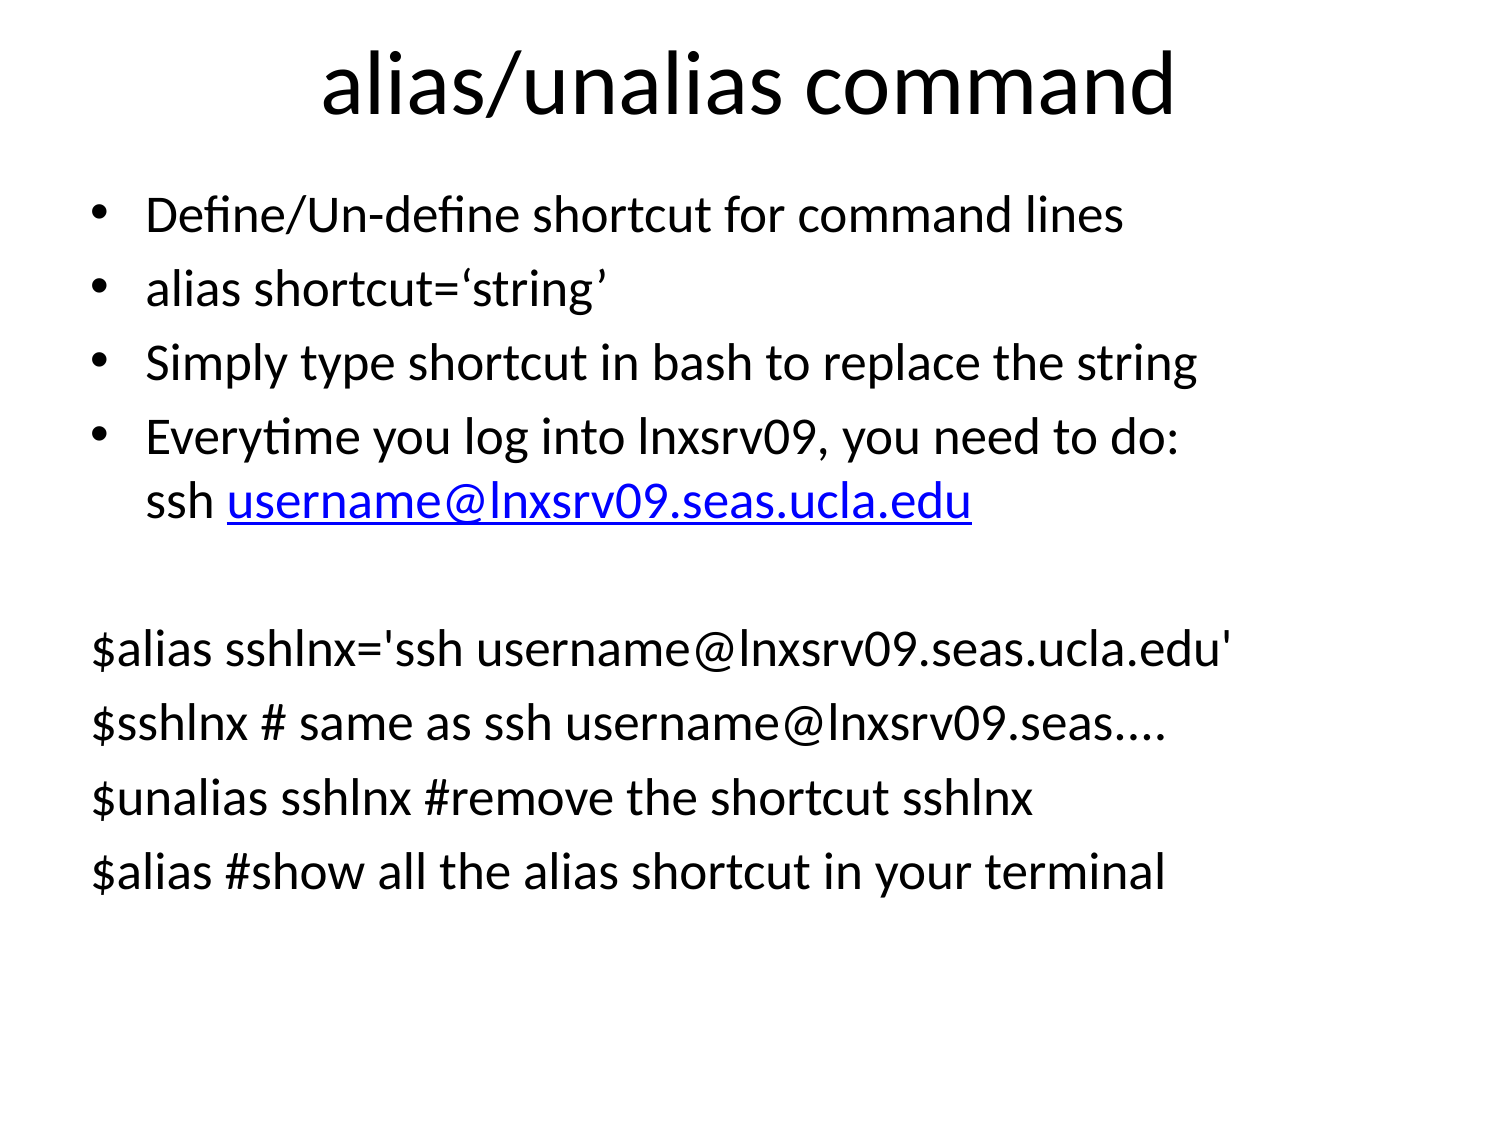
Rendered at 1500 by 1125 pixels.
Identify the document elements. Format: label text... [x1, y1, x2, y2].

title alias/unalias command [75, 0, 1425, 171]
list Define/Un-define shortcut for command lines alias shortcut=‘string’ Simply type shortcut in bash to replace the string Everytime you log into lnxsrv09, you need to do: ssh username@lnxsrv09.seas.ucla.edu $alias sshlnx='ssh username@lnxsrv09.seas.ucla.edu' $sshlnx # same as ssh username@lnxsrv09.seas.... $unalias sshlnx #remove the shortcut sshlnx $alias #show all the alias shortcut in your terminal [75, 171, 1425, 915]
